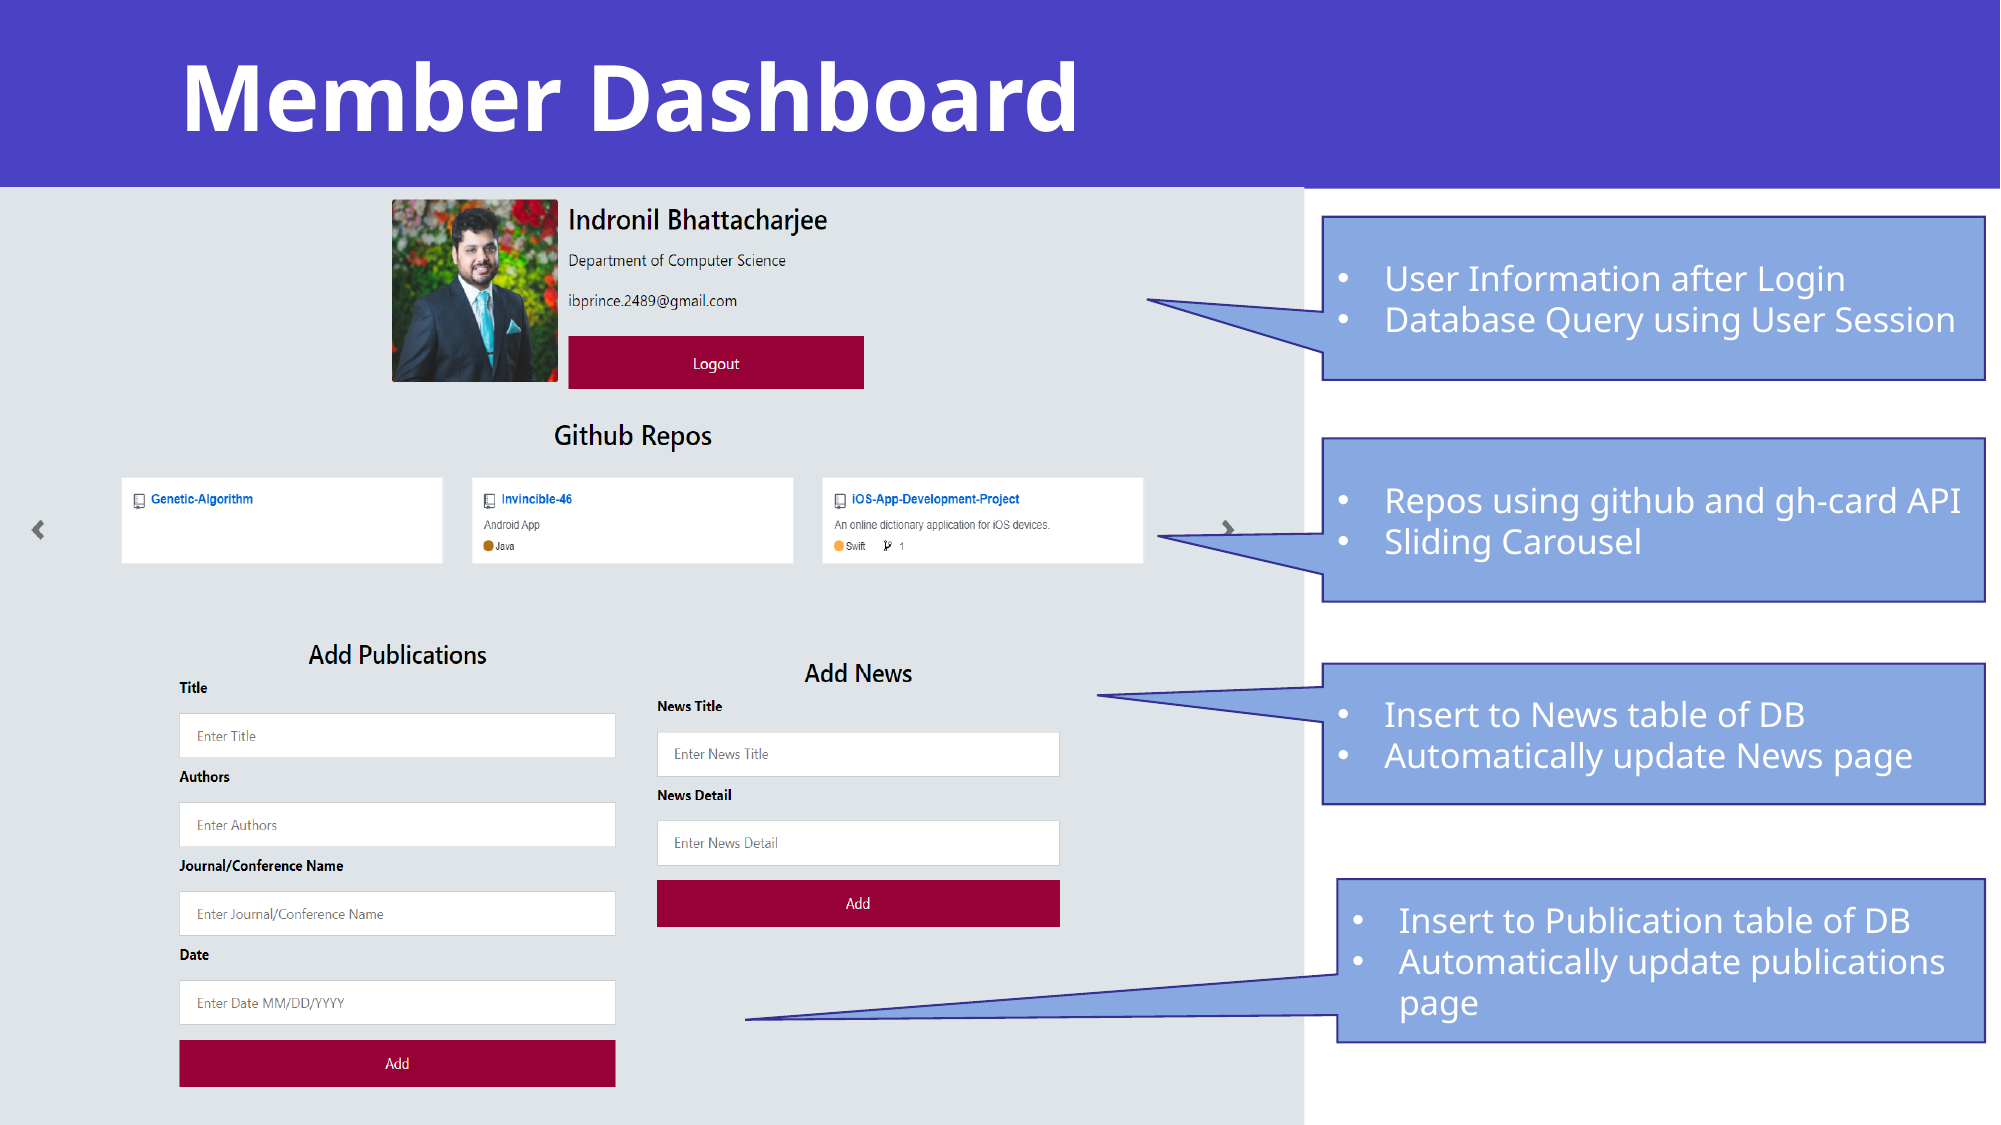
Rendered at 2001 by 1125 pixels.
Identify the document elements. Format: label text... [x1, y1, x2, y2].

title Member Dashboard [164, 31, 1710, 159]
picture [0, 187, 1305, 1125]
text_box Repos using github and gh-card API Sliding Carousel [1305, 437, 1986, 603]
text_box Insert to Publication table of DB Automatically update publications page [1305, 878, 1987, 1044]
text_box User Information after Login Database Query using User Session [1305, 215, 1986, 381]
text_box Insert to News table of DB Automatically update News page [1305, 662, 1986, 806]
